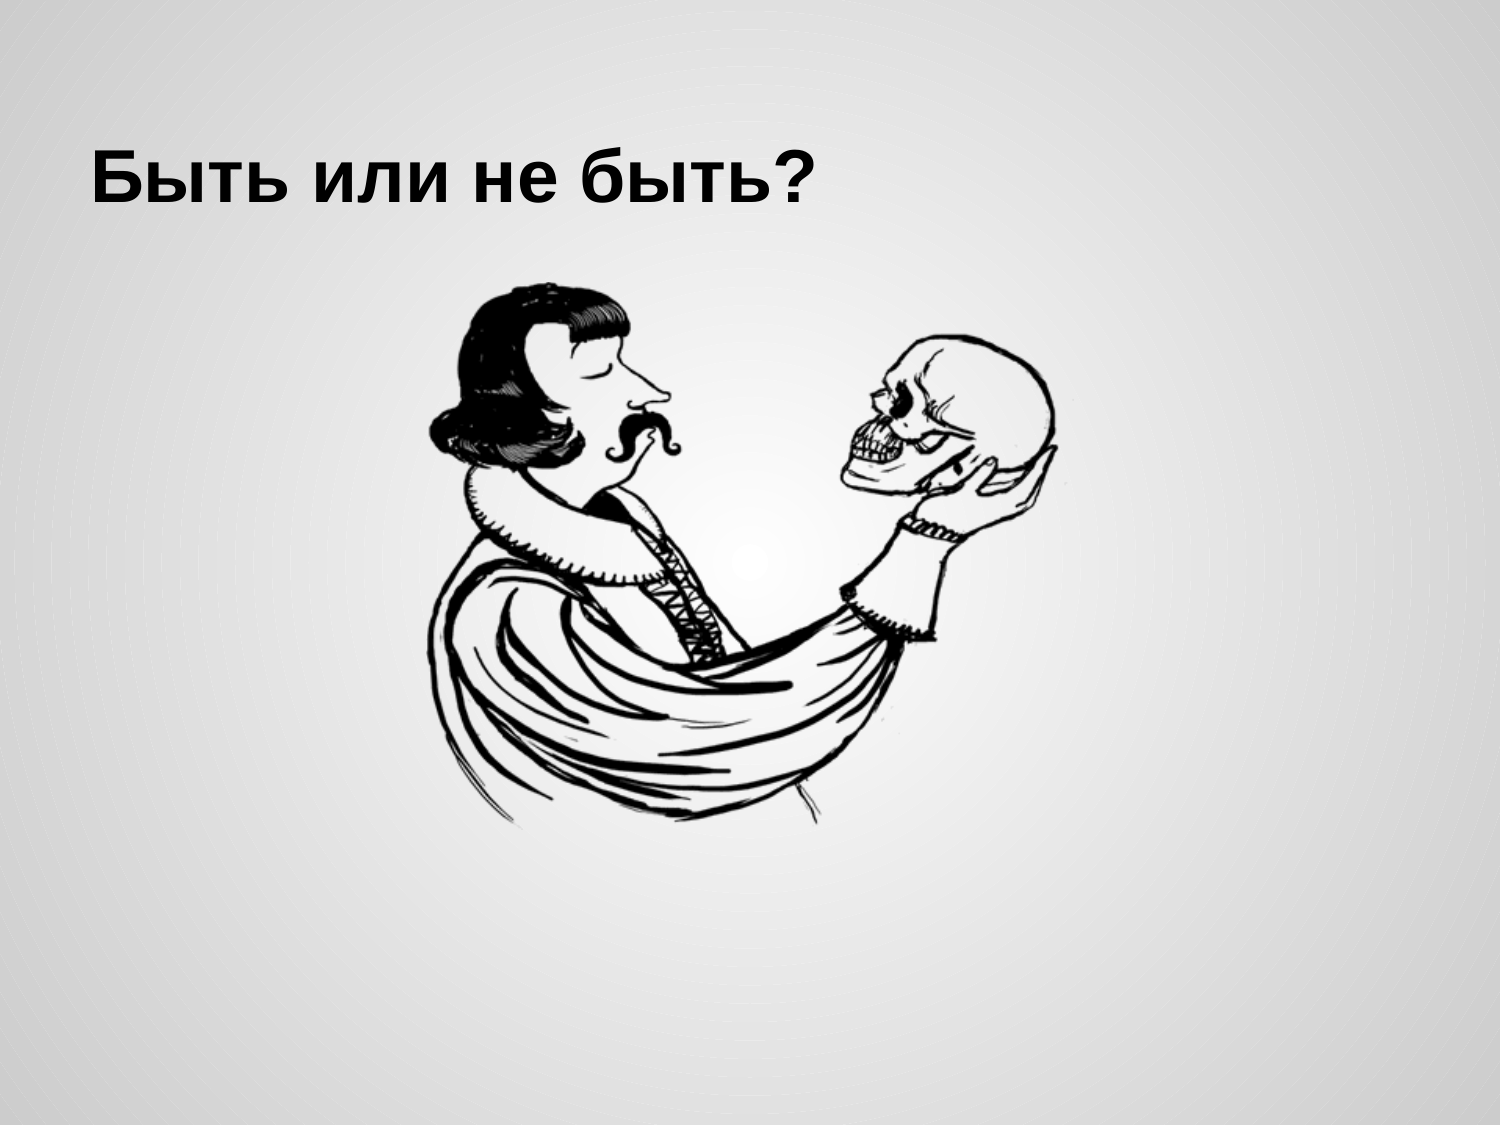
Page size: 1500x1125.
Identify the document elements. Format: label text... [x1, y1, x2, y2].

title Быть или не быть? [75, 45, 1425, 233]
picture [426, 282, 1074, 830]
